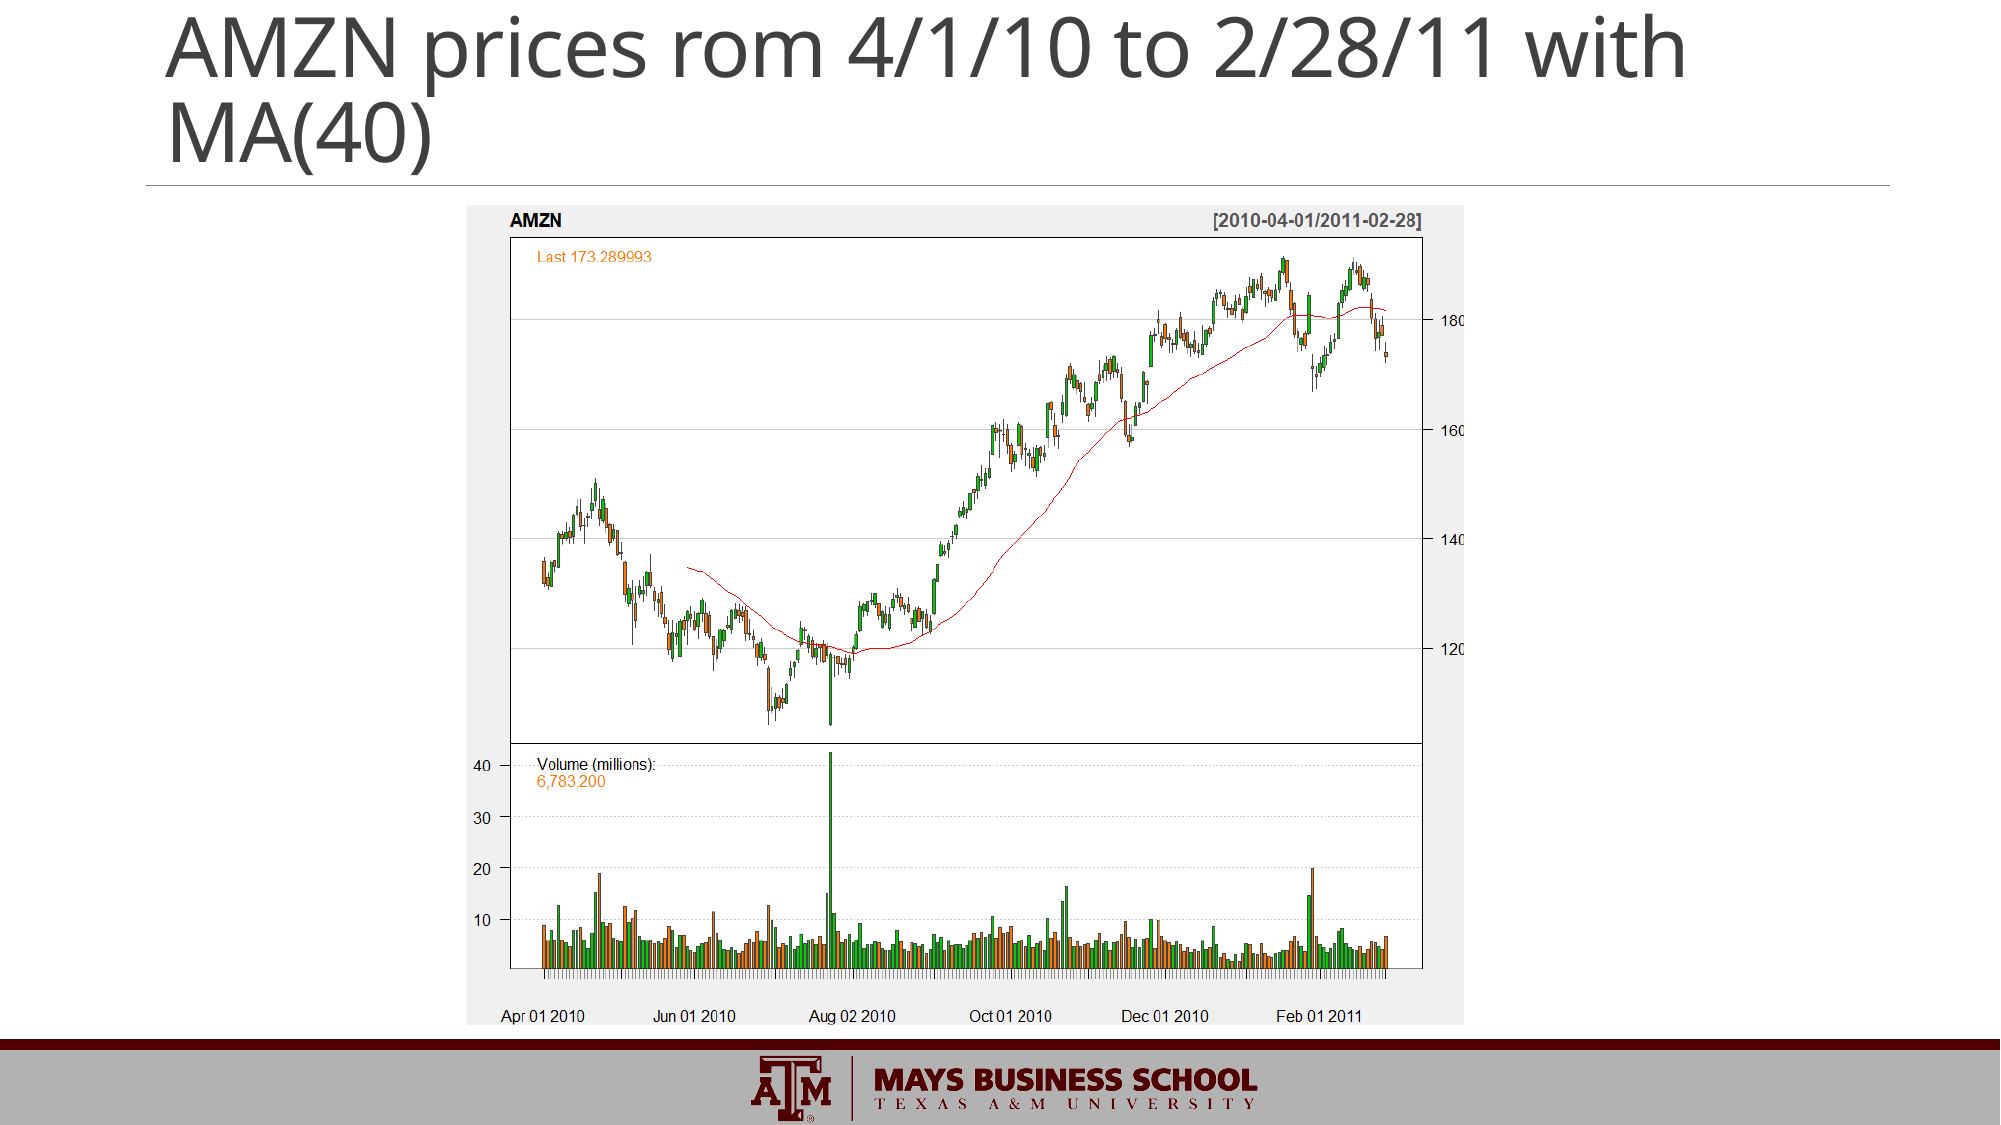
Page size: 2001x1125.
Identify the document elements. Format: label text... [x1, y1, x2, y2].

picture [750, 1055, 1260, 1125]
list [467, 205, 1465, 1025]
title AMZN prices rom 4/1/10 to 2/28/11 with MA(40) [150, 47, 1889, 188]
